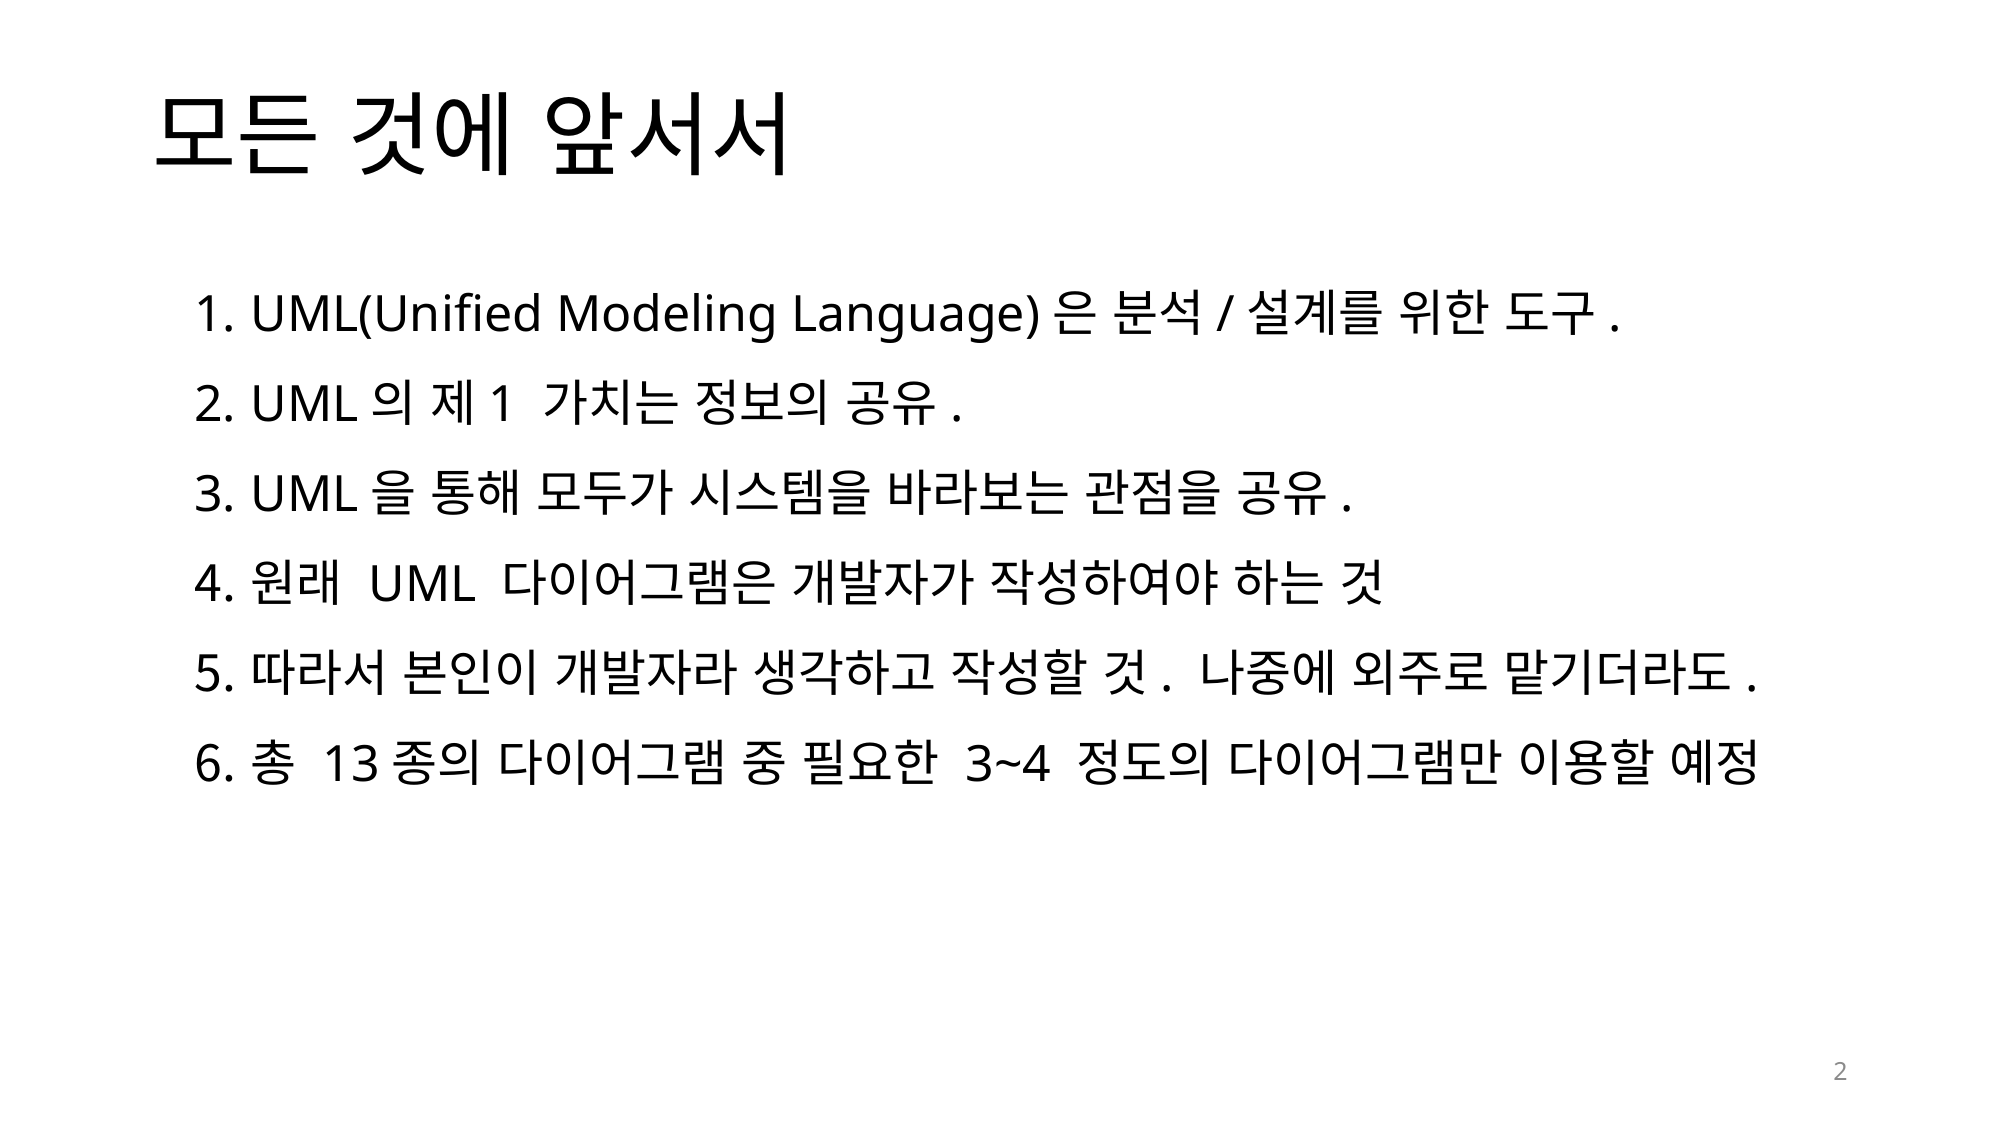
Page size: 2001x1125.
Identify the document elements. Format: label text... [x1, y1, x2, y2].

text_box UML(Unified Modeling Language)은 분석/설계를 위한 도구. UML의 제1 가치는 정보의 공유. UML을 통해 모두가 시스템을 바라보는 관점을 공유. 원래 UML 다이어그램은 개발자가 작성하여야 하는 것 따라서 본인이 개발자라 생각하고 작성할 것. 나중에 외주로 맡기더라도. 총 13종의 다이어그램 중 필요한 3~4 정도의 다이어그램만 이용할 예정 [179, 243, 1778, 889]
title 모든 것에 앞서서 [137, 59, 1863, 218]
slide_number 2 [1412, 1042, 1863, 1103]
